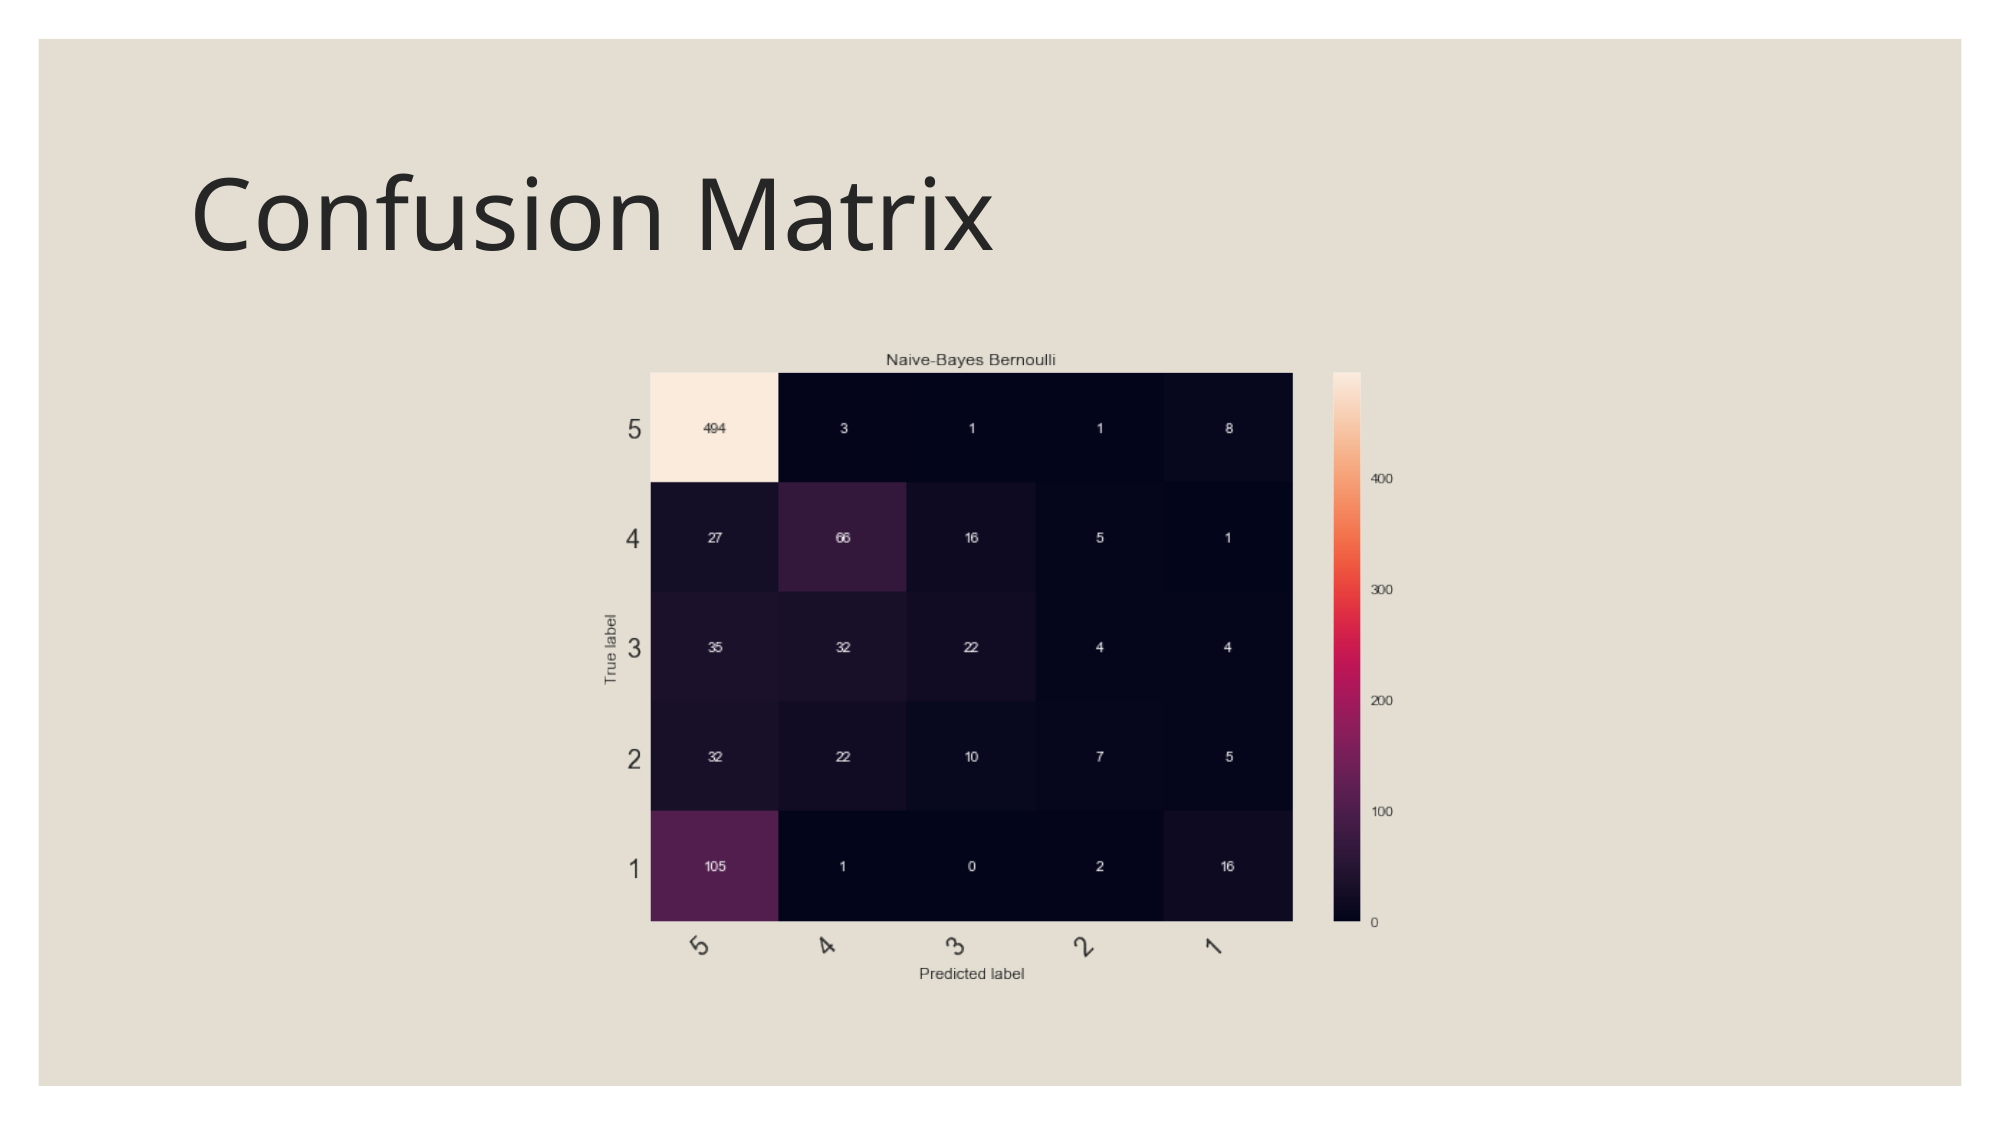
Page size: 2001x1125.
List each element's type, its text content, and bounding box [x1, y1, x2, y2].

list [596, 345, 1404, 991]
title Confusion Matrix [174, 105, 1825, 331]
